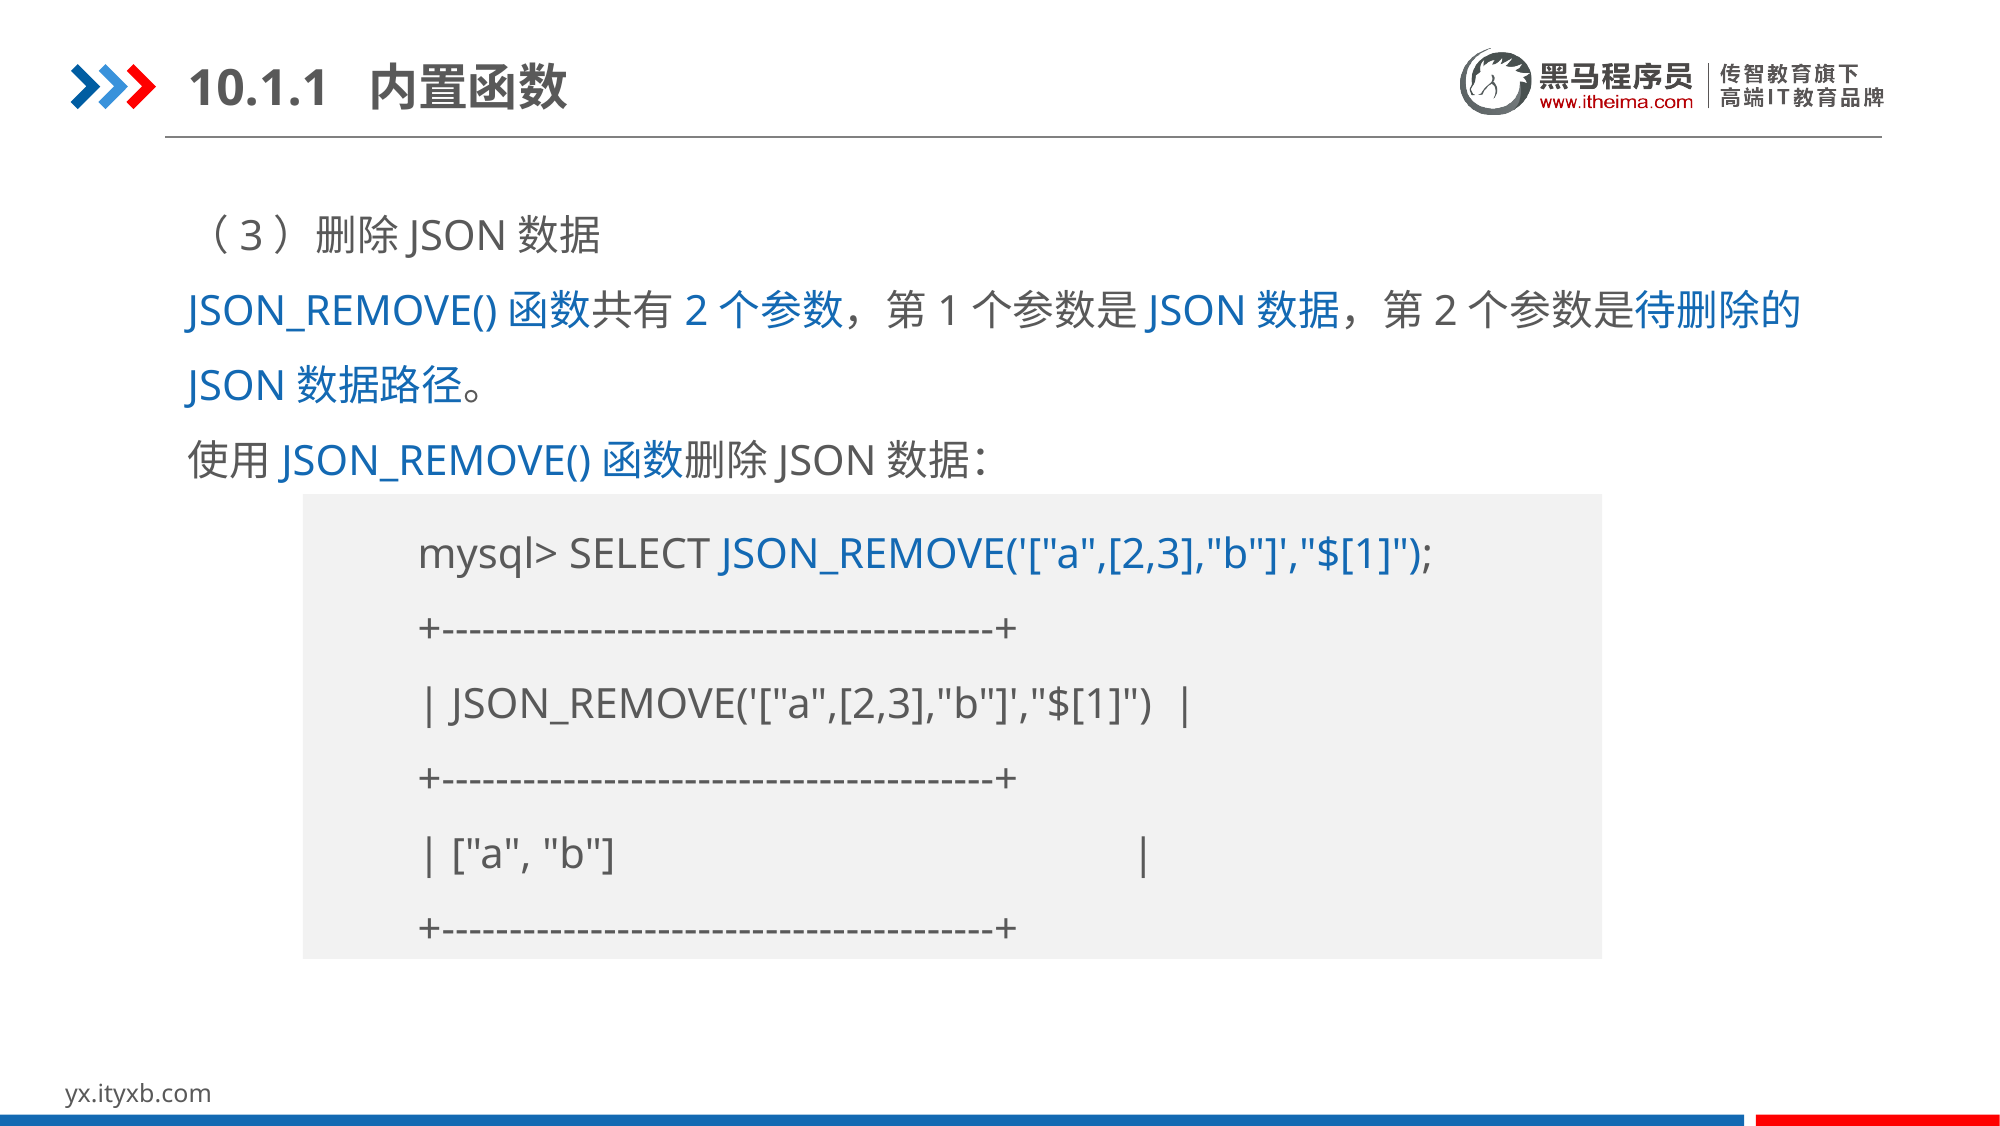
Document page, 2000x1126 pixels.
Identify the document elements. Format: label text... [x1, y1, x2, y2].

picture [1460, 48, 1887, 115]
text_box mysql> SELECT JSON_REMOVE('["a",[2,3],"b"]',"$[1]"); +-----------------------------------------+ | JSON_REMOVE('["a",[2,3],"b"]',"$[1]") | +-----------------------------------------+ | ["a", "b"] | +-----------------------------------------+ [302, 494, 1603, 959]
text_box （3）删除JSON数据 JSON_REMOVE()函数共有2个参数，第1个参数是JSON数据，第2个参数是待删除的JSON数据路径。 使用JSON_REMOVE()函数删除JSON数据： [173, 176, 1839, 492]
text_box 10.1.1 内置函数 [187, 43, 827, 127]
